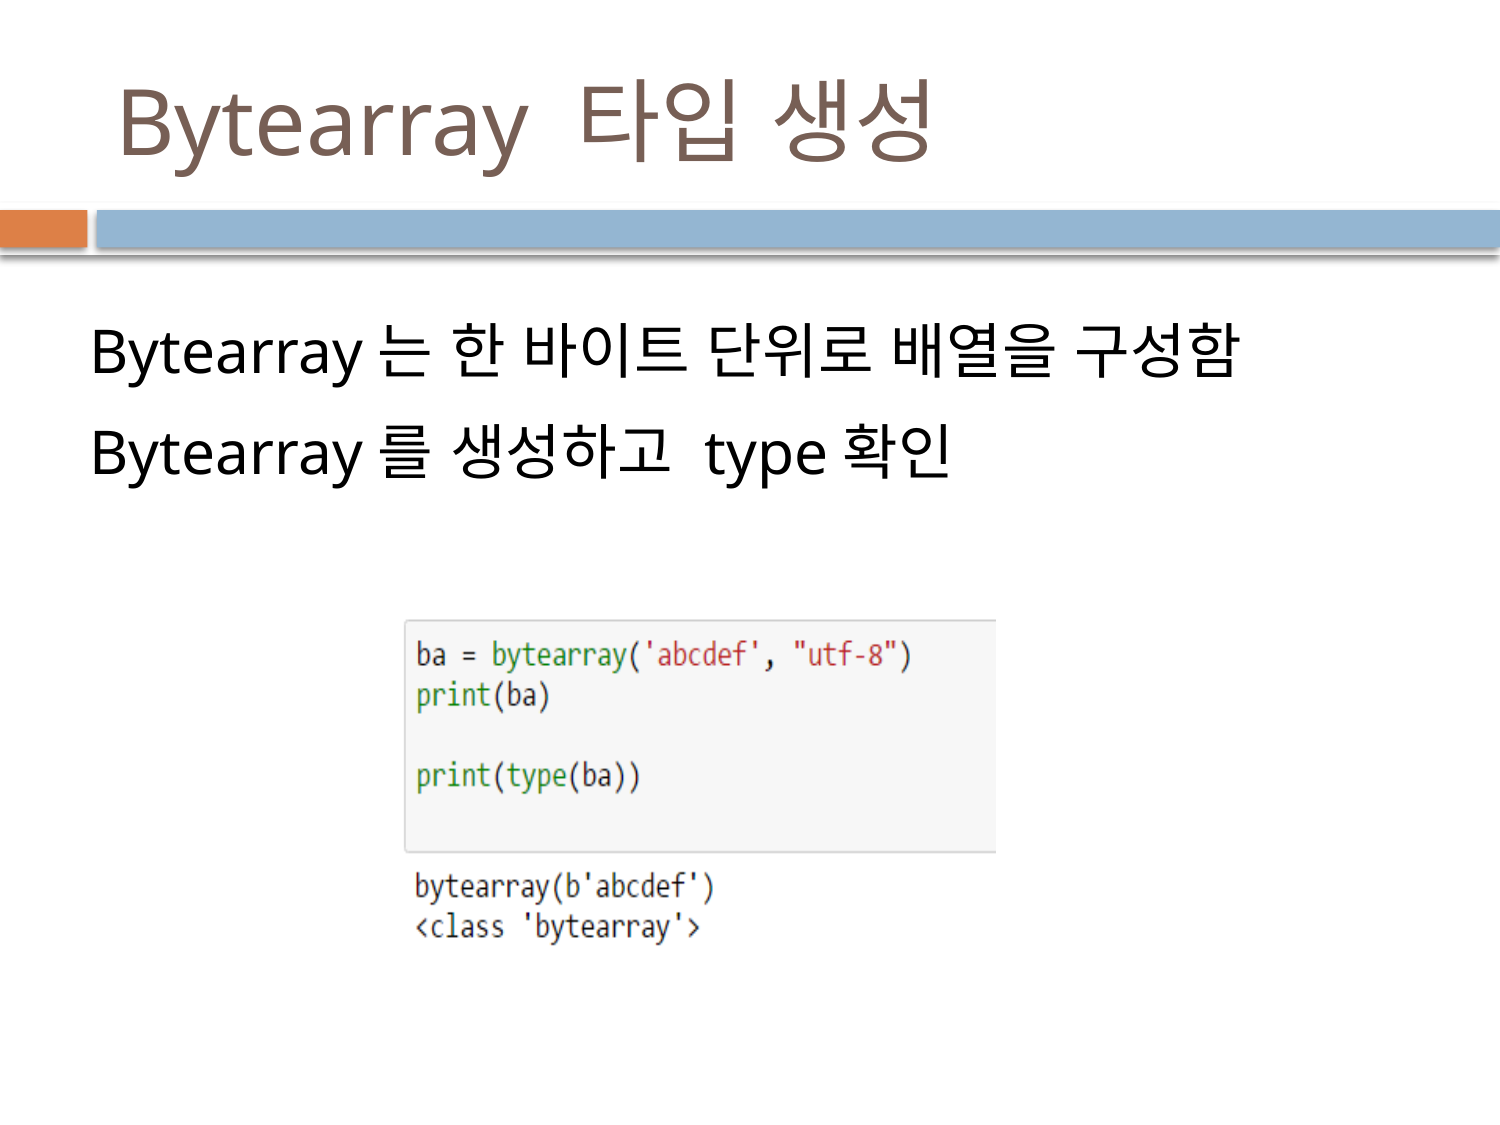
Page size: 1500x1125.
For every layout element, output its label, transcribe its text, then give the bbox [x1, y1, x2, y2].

picture [395, 597, 996, 977]
list Bytearray는 한 바이트 단위로 배열을 구성함 Bytearray를 생성하고 type확인 [75, 290, 1425, 516]
title Bytearray 타입 생성 [100, 37, 1438, 200]
